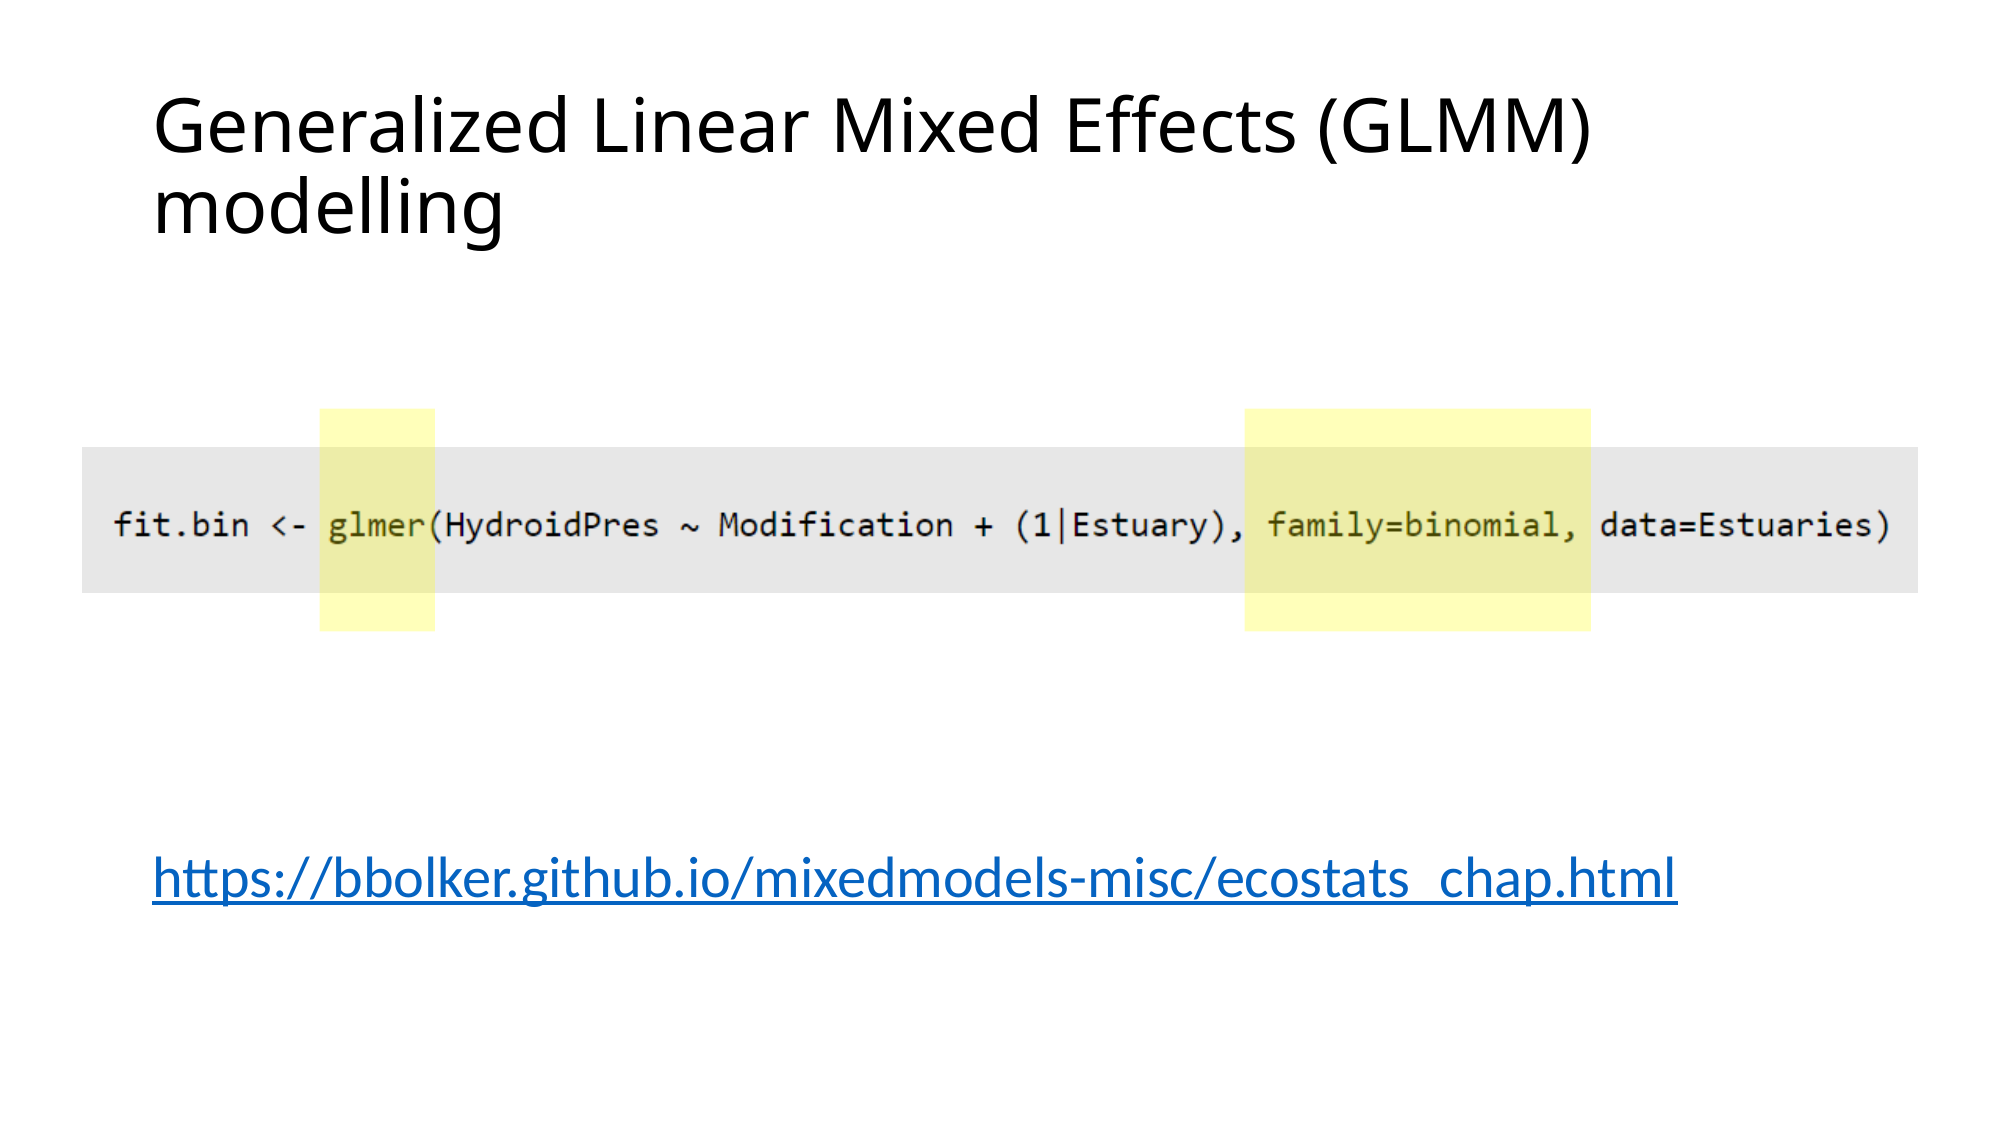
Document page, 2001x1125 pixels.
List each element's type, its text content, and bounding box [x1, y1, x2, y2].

list https://bbolker.github.io/mixedmodels-misc/ecostats_chap.html [137, 839, 1863, 1014]
picture [82, 447, 1918, 593]
title Generalized Linear Mixed Effects (GLMM) modelling [137, 59, 1863, 278]
text_box [1244, 408, 1592, 447]
text_box [319, 408, 436, 447]
text_box [1244, 593, 1592, 632]
text_box [319, 593, 436, 632]
